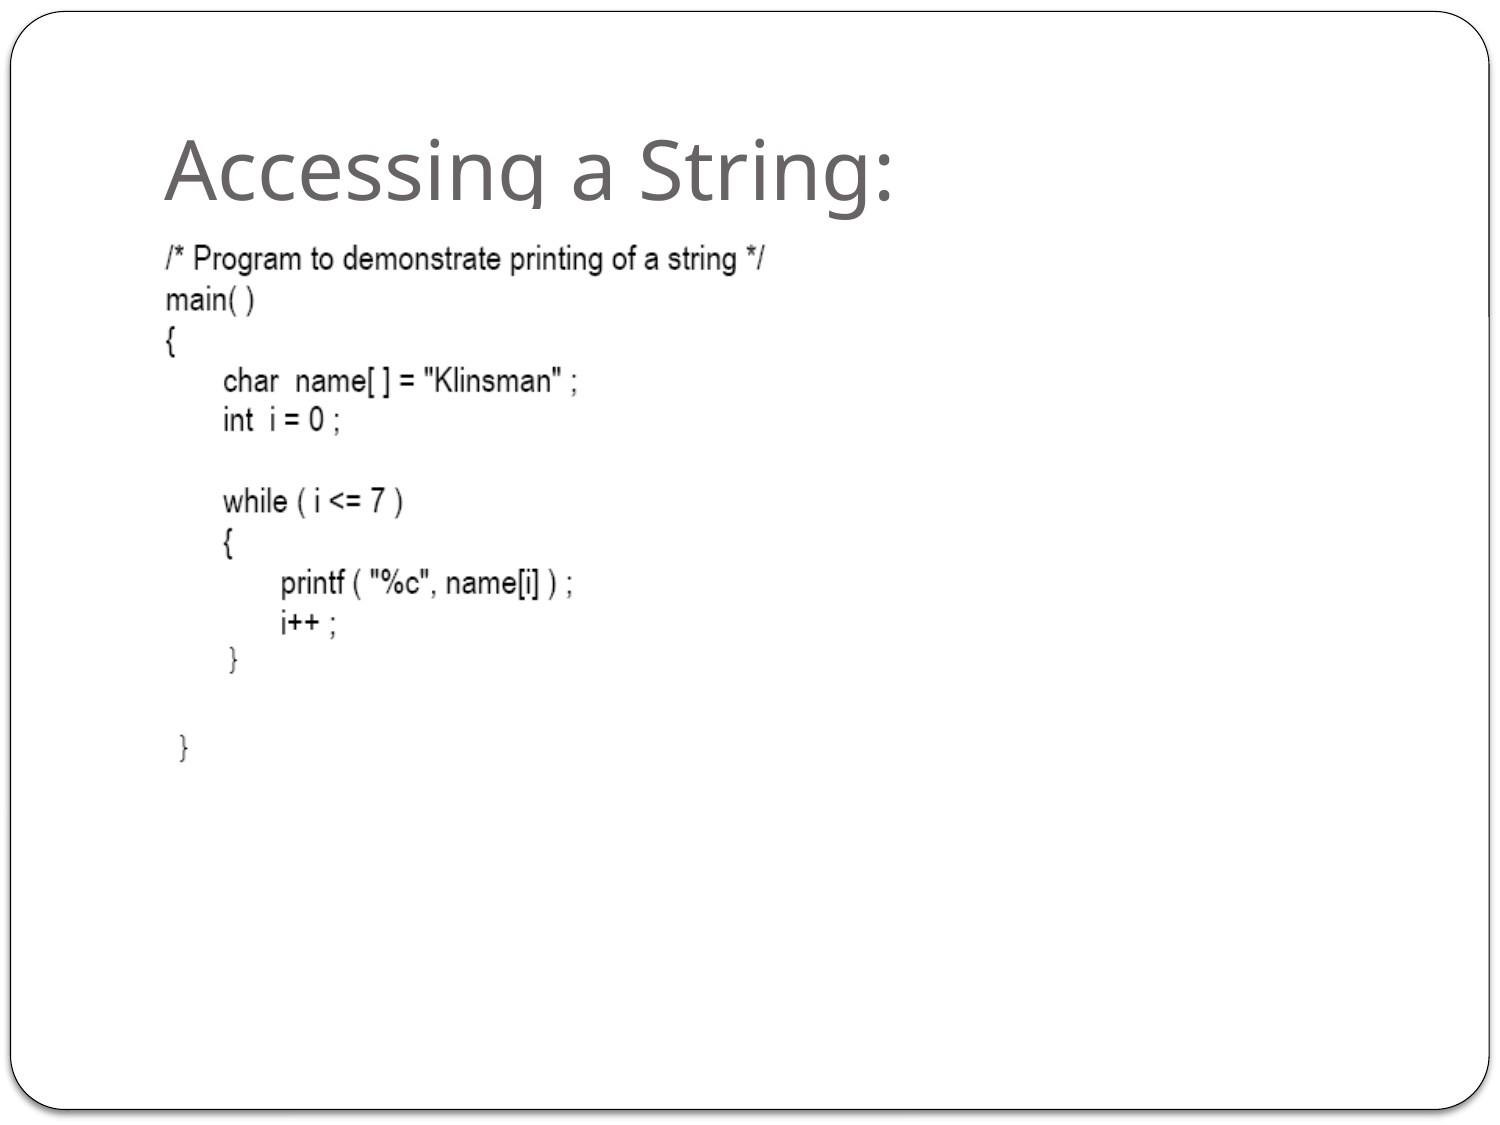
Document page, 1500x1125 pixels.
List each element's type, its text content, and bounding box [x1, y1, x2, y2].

picture [162, 724, 229, 784]
title Accessing a String: [150, 45, 1425, 233]
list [137, 209, 809, 713]
